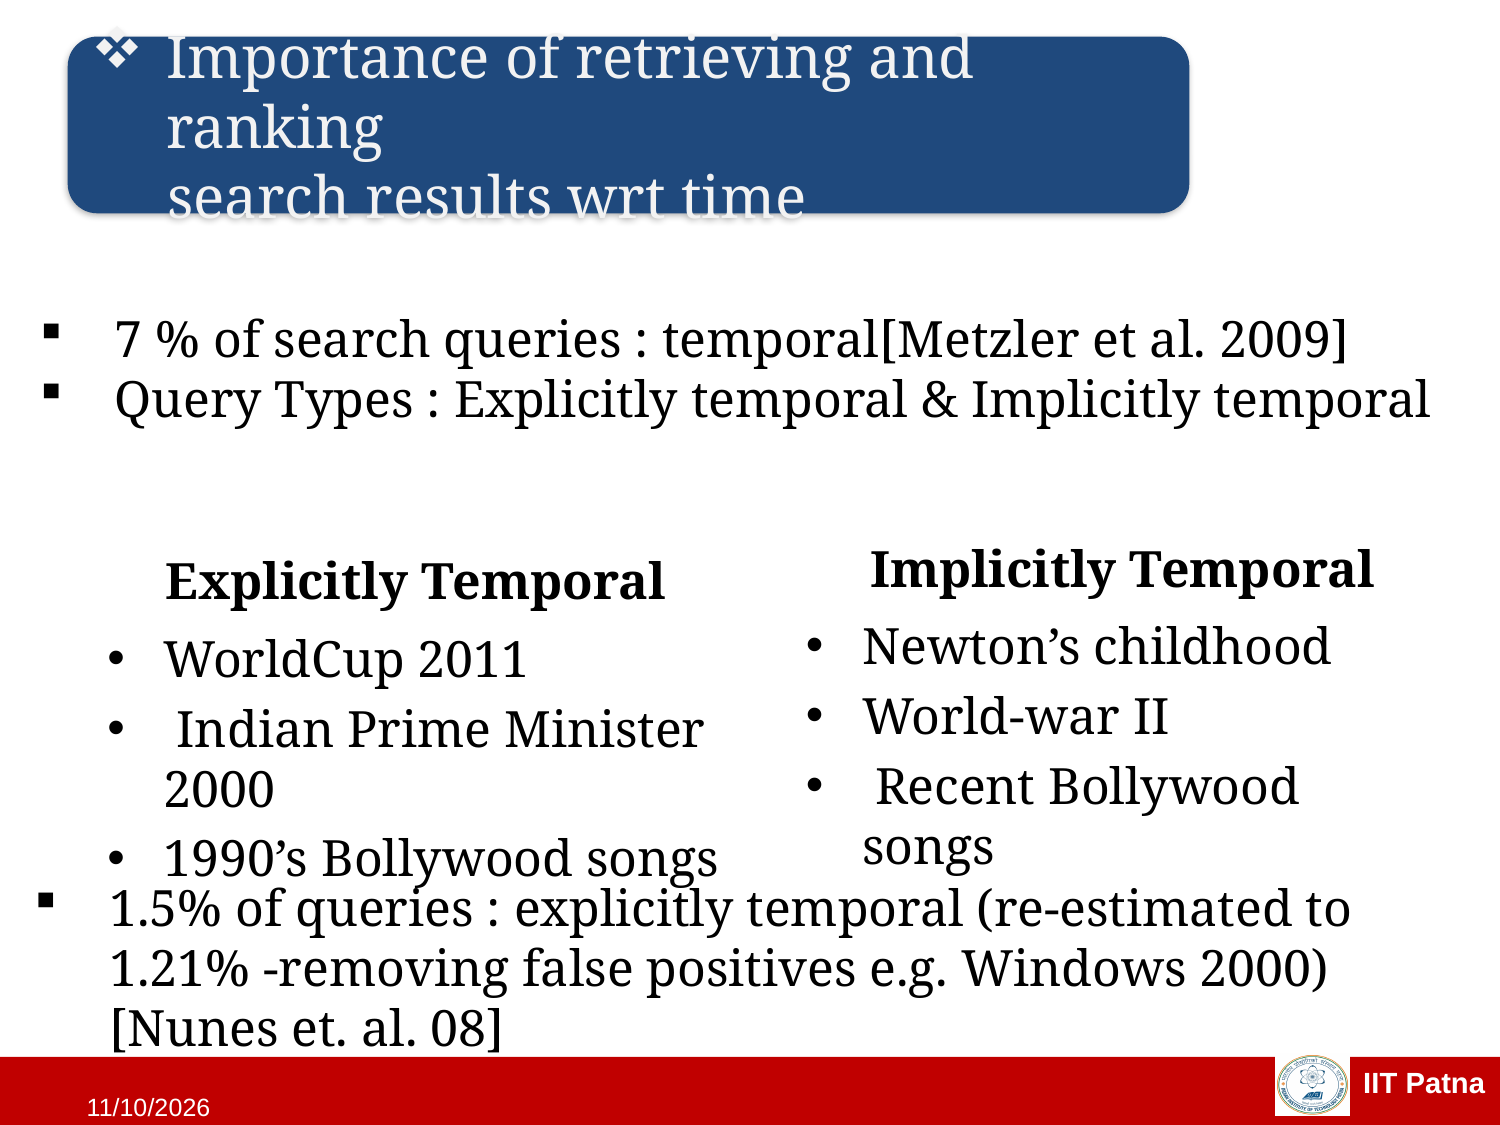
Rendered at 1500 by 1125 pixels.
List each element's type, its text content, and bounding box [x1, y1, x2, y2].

text_box IIT Patna [1353, 1056, 1500, 1125]
picture [1274, 1053, 1353, 1125]
text_box 7 % of search queries : temporal[Metzler et al. 2009] Query Types : Explicitly temporal & Implicitly temporal [24, 299, 1475, 435]
list Implicitly Temporal [790, 500, 1454, 605]
text_box 5/18/2016 [71, 1076, 422, 1125]
list WorldCup 2011 Indian Prime Minister 2000 1990’s Bollywood songs [92, 619, 756, 869]
text_box Importance of retrieving and ranking search results wrt time [65, 34, 1192, 216]
list Newton’s childhood World-war II Recent Bollywood songs [790, 606, 1454, 869]
text_box 1.5% of queries : explicitly temporal (re-estimated to 1.21% -removing false positives e.g. Windows 2000) [Nunes et. al. 08] Implicit queries : Rate unmeasured [19, 869, 1475, 1056]
text_box IIT Patna [0, 1056, 1270, 1125]
list Explicitly Temporal [84, 512, 748, 618]
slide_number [75, 1042, 425, 1056]
